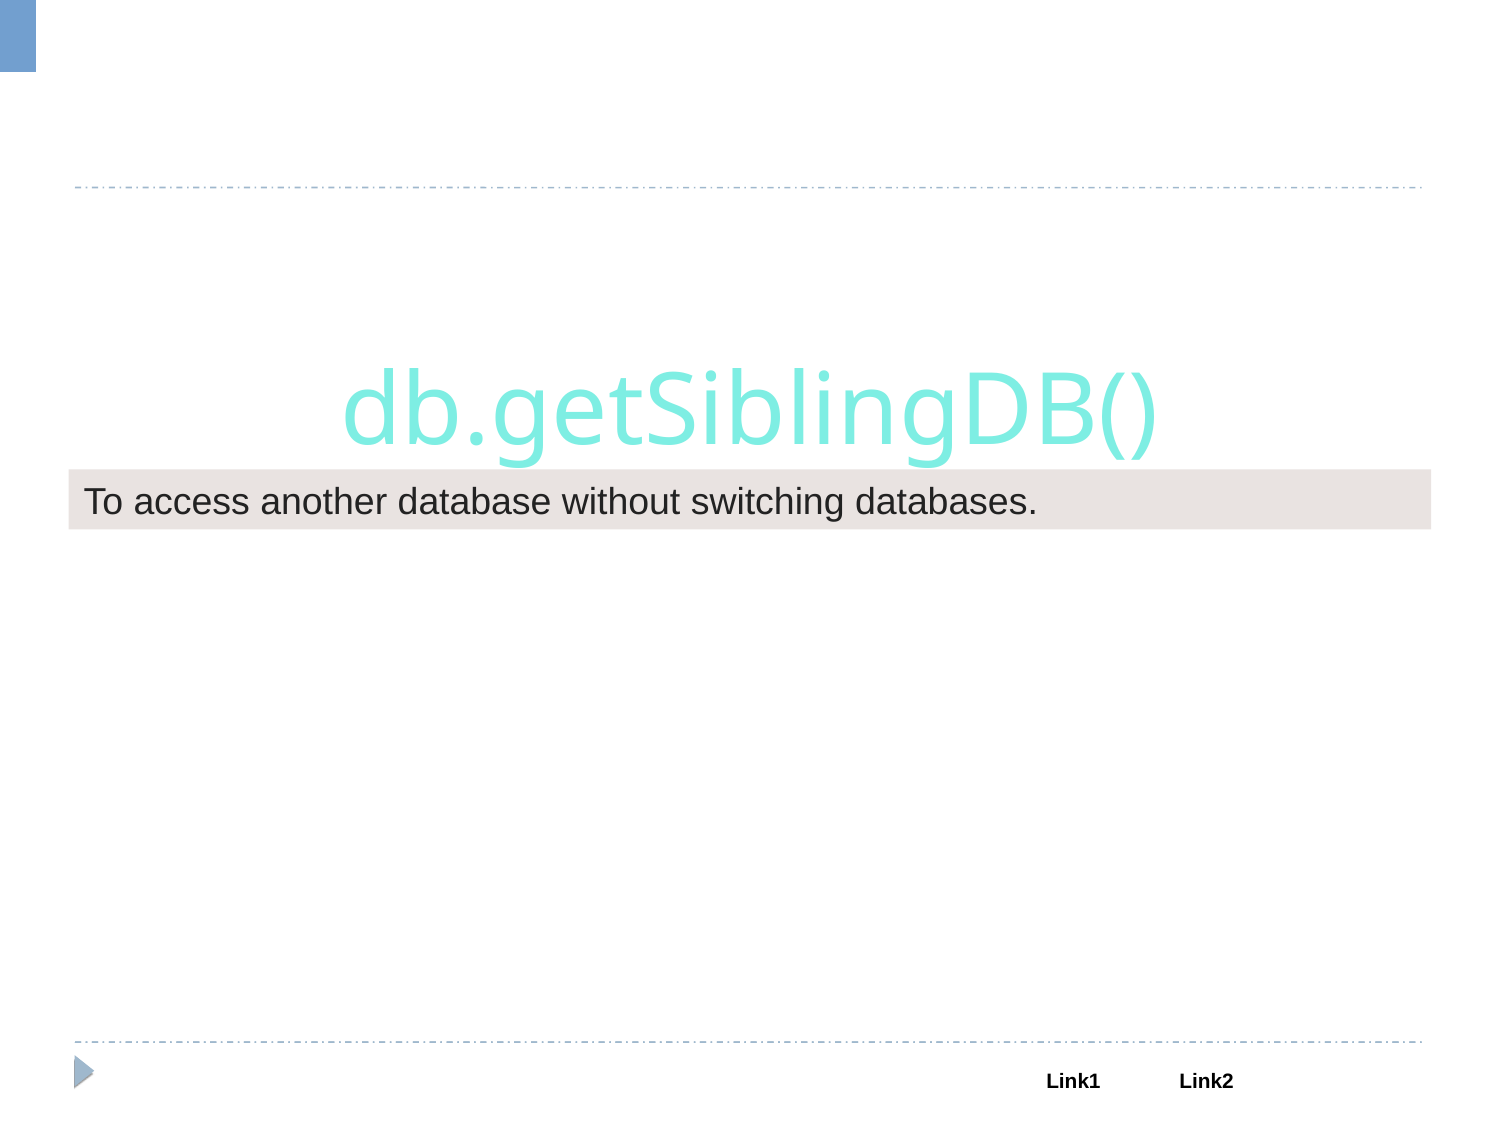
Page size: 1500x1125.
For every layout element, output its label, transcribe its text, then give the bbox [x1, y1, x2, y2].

text_box db.getSiblingDB() [24, 337, 1475, 475]
text_box To access another database without switching databases. [68, 469, 1432, 530]
